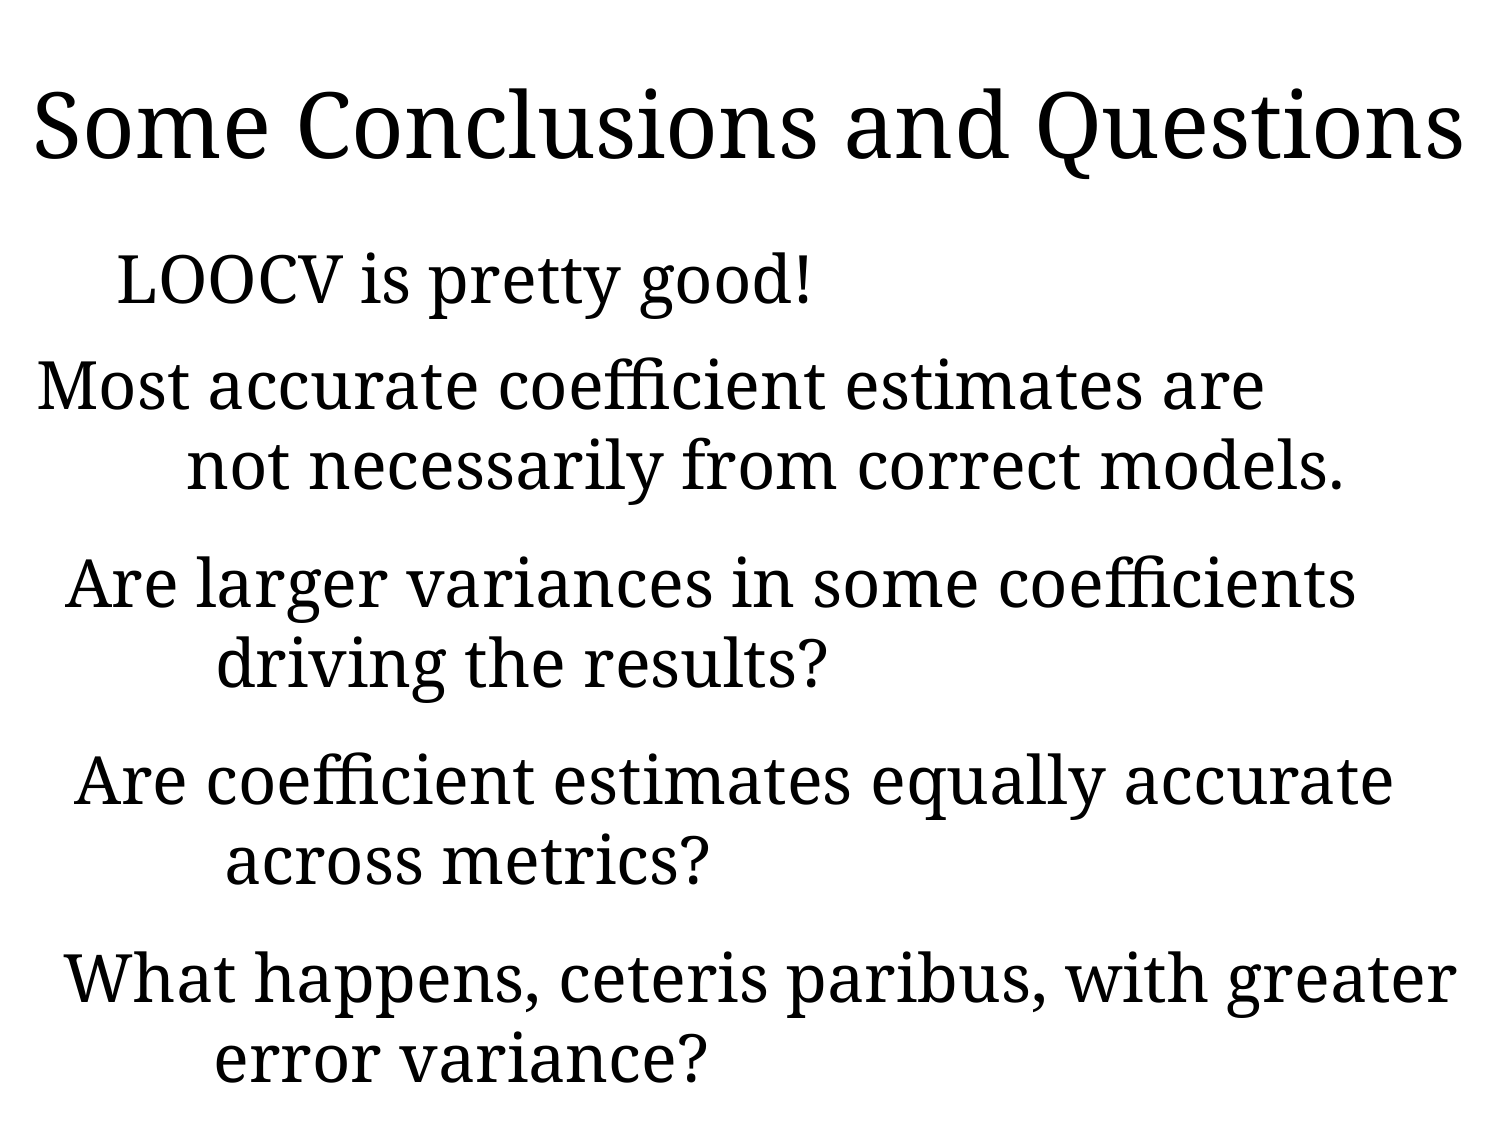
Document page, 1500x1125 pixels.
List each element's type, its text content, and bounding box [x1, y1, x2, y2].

text_box What happens, ceteris paribus, with greater error variance? [49, 928, 1492, 1103]
text_box Are coefficient estimates equally accurate across metrics? [59, 730, 1412, 906]
text_box LOOCV is pretty good! [102, 229, 831, 324]
text_box Some Conclusions and Questions [18, 59, 1482, 185]
text_box Most accurate coefficient estimates are not necessarily from correct models. [21, 335, 1361, 511]
text_box Are larger variances in some coefficients driving the results? [50, 533, 1391, 708]
